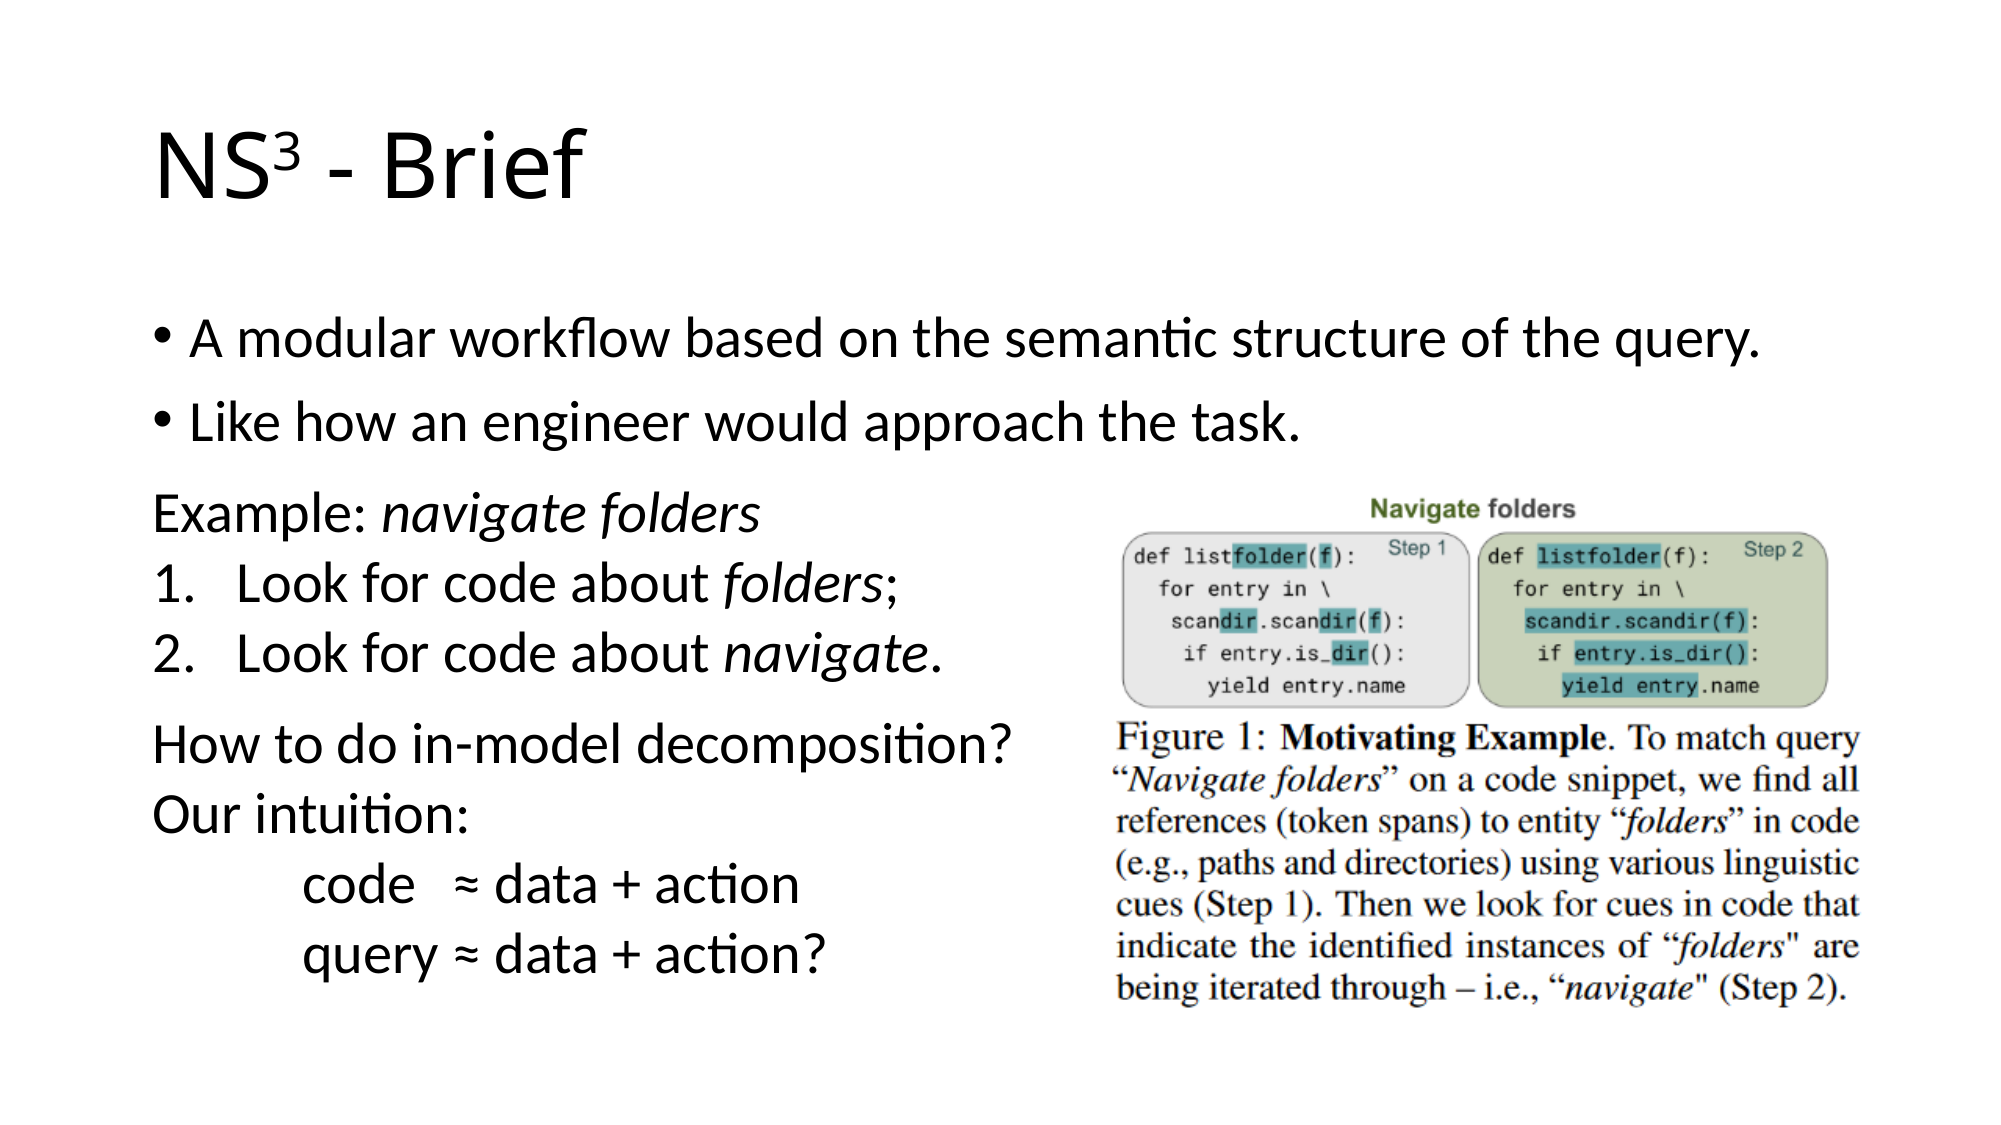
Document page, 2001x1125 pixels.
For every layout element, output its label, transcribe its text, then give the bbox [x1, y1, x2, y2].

picture [1112, 488, 1863, 1014]
title NS3 - Brief [137, 59, 1863, 278]
